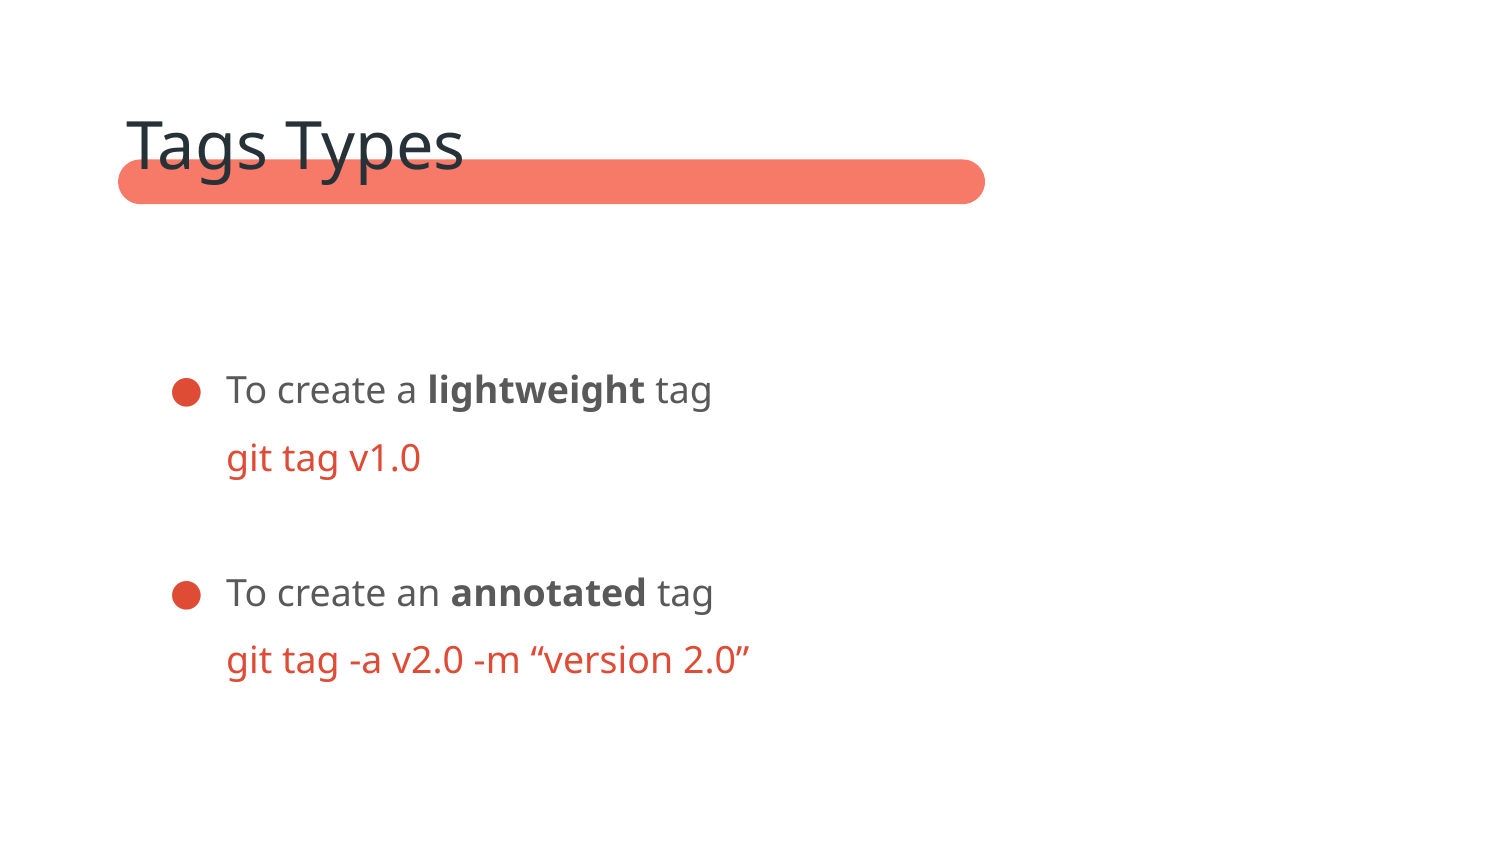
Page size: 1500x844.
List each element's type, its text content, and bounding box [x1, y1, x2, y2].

text_box Tags Types [111, 87, 1376, 189]
text_box [119, 189, 984, 205]
text_box To create a lightweight tag git tag v1.0 To create an annotated tag git tag -a v2.0 -m “version 2.0” [136, 328, 1457, 764]
